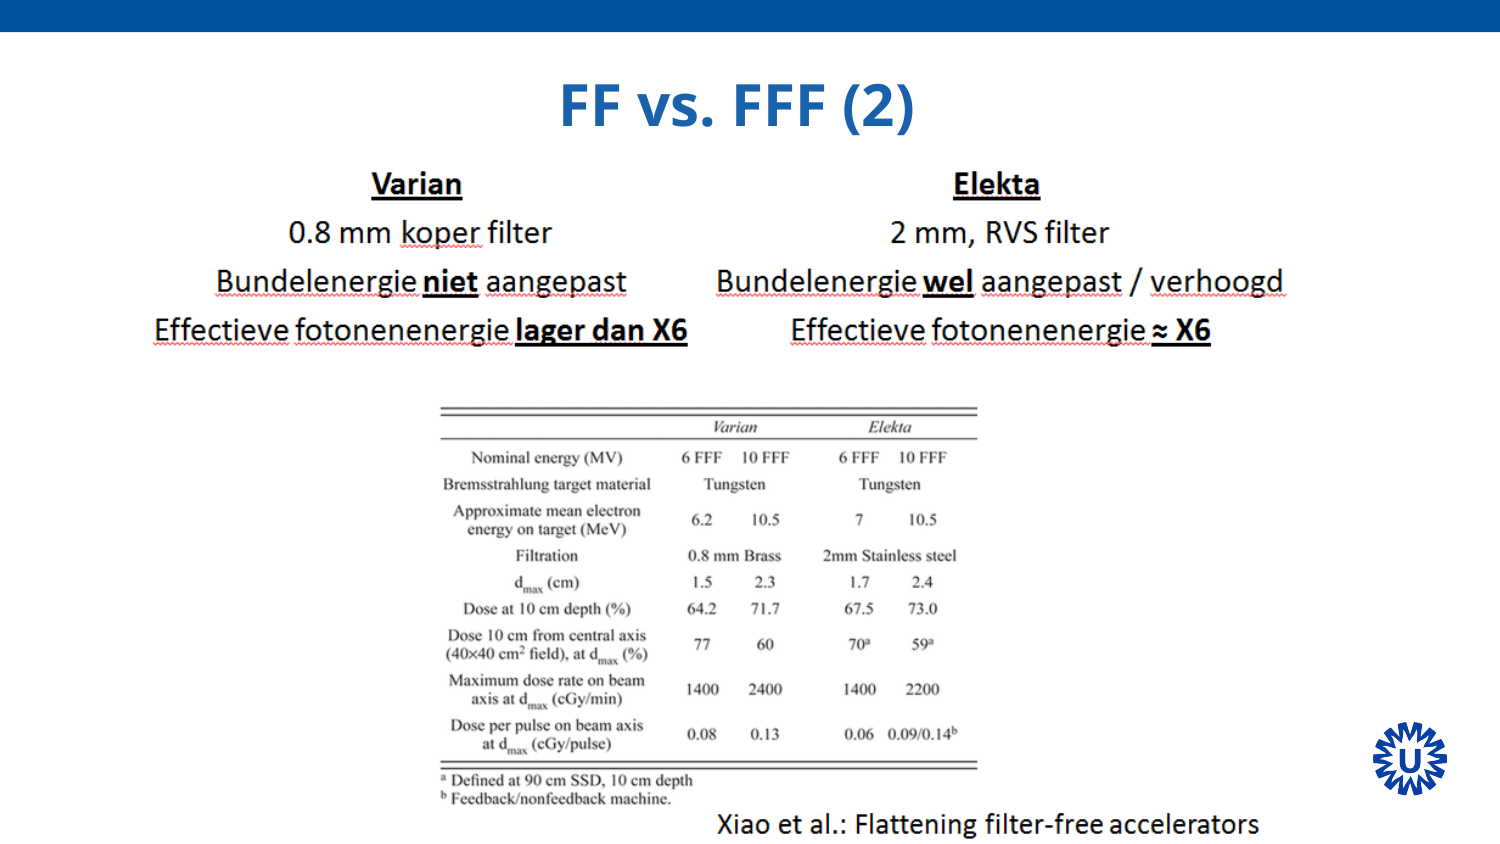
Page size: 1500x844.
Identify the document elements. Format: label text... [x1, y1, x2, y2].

picture [0, 0, 1500, 844]
title FF vs. FFF (2) [117, 60, 1356, 195]
